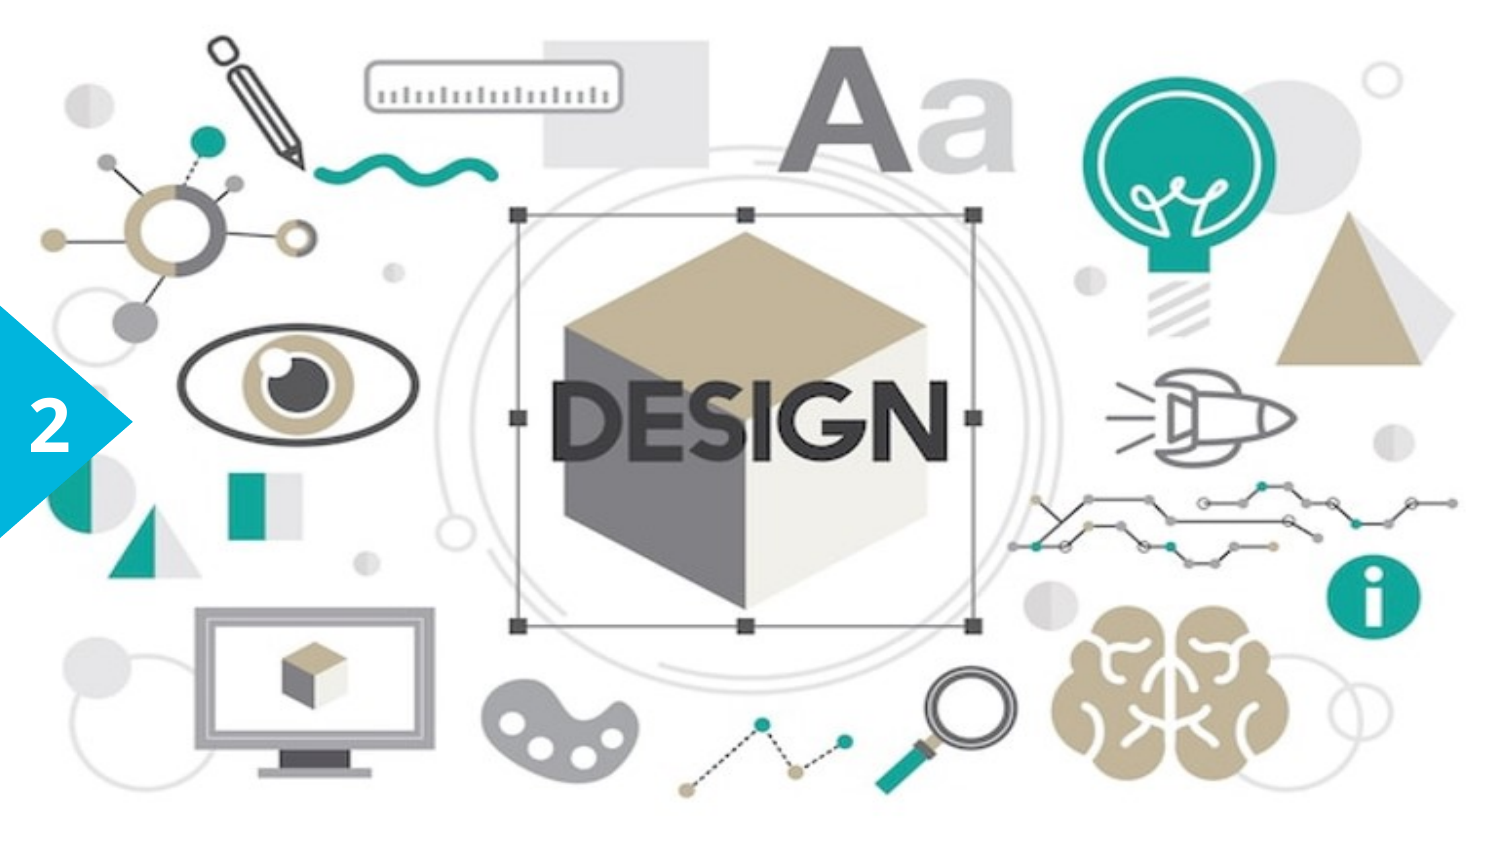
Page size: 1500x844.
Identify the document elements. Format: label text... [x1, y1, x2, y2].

picture [0, 0, 1500, 844]
text_box 2 [0, 306, 100, 540]
